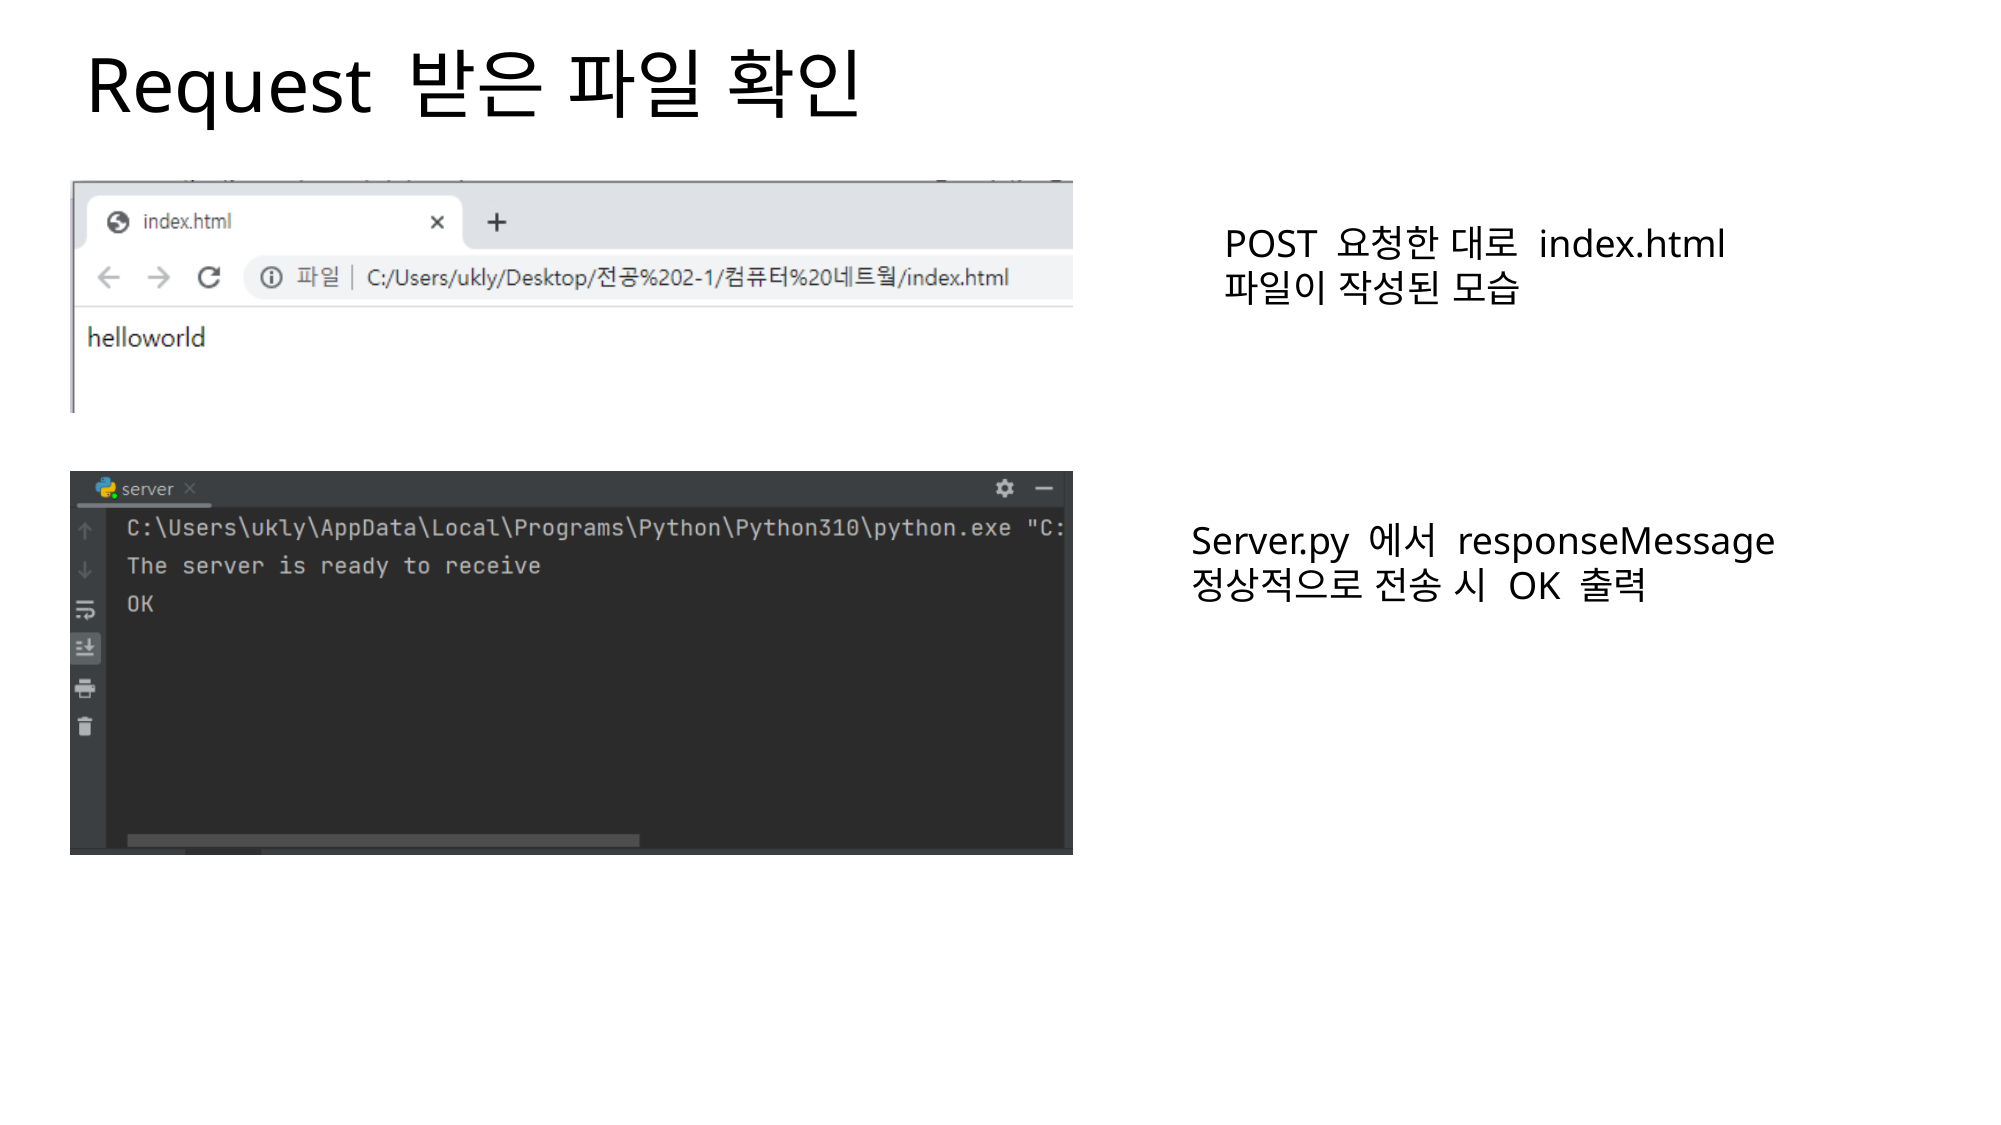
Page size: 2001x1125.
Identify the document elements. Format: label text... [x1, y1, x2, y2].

title Request 받은 파일 확인 [70, 39, 1121, 137]
picture [70, 471, 1073, 855]
picture [70, 180, 1073, 413]
text_box POST 요청한 대로 index.html 파일이 작성된 모습 [1209, 212, 1762, 317]
text_box Server.py 에서 responseMessage 정상적으로 전송 시 OK 출력 [1176, 509, 1824, 615]
